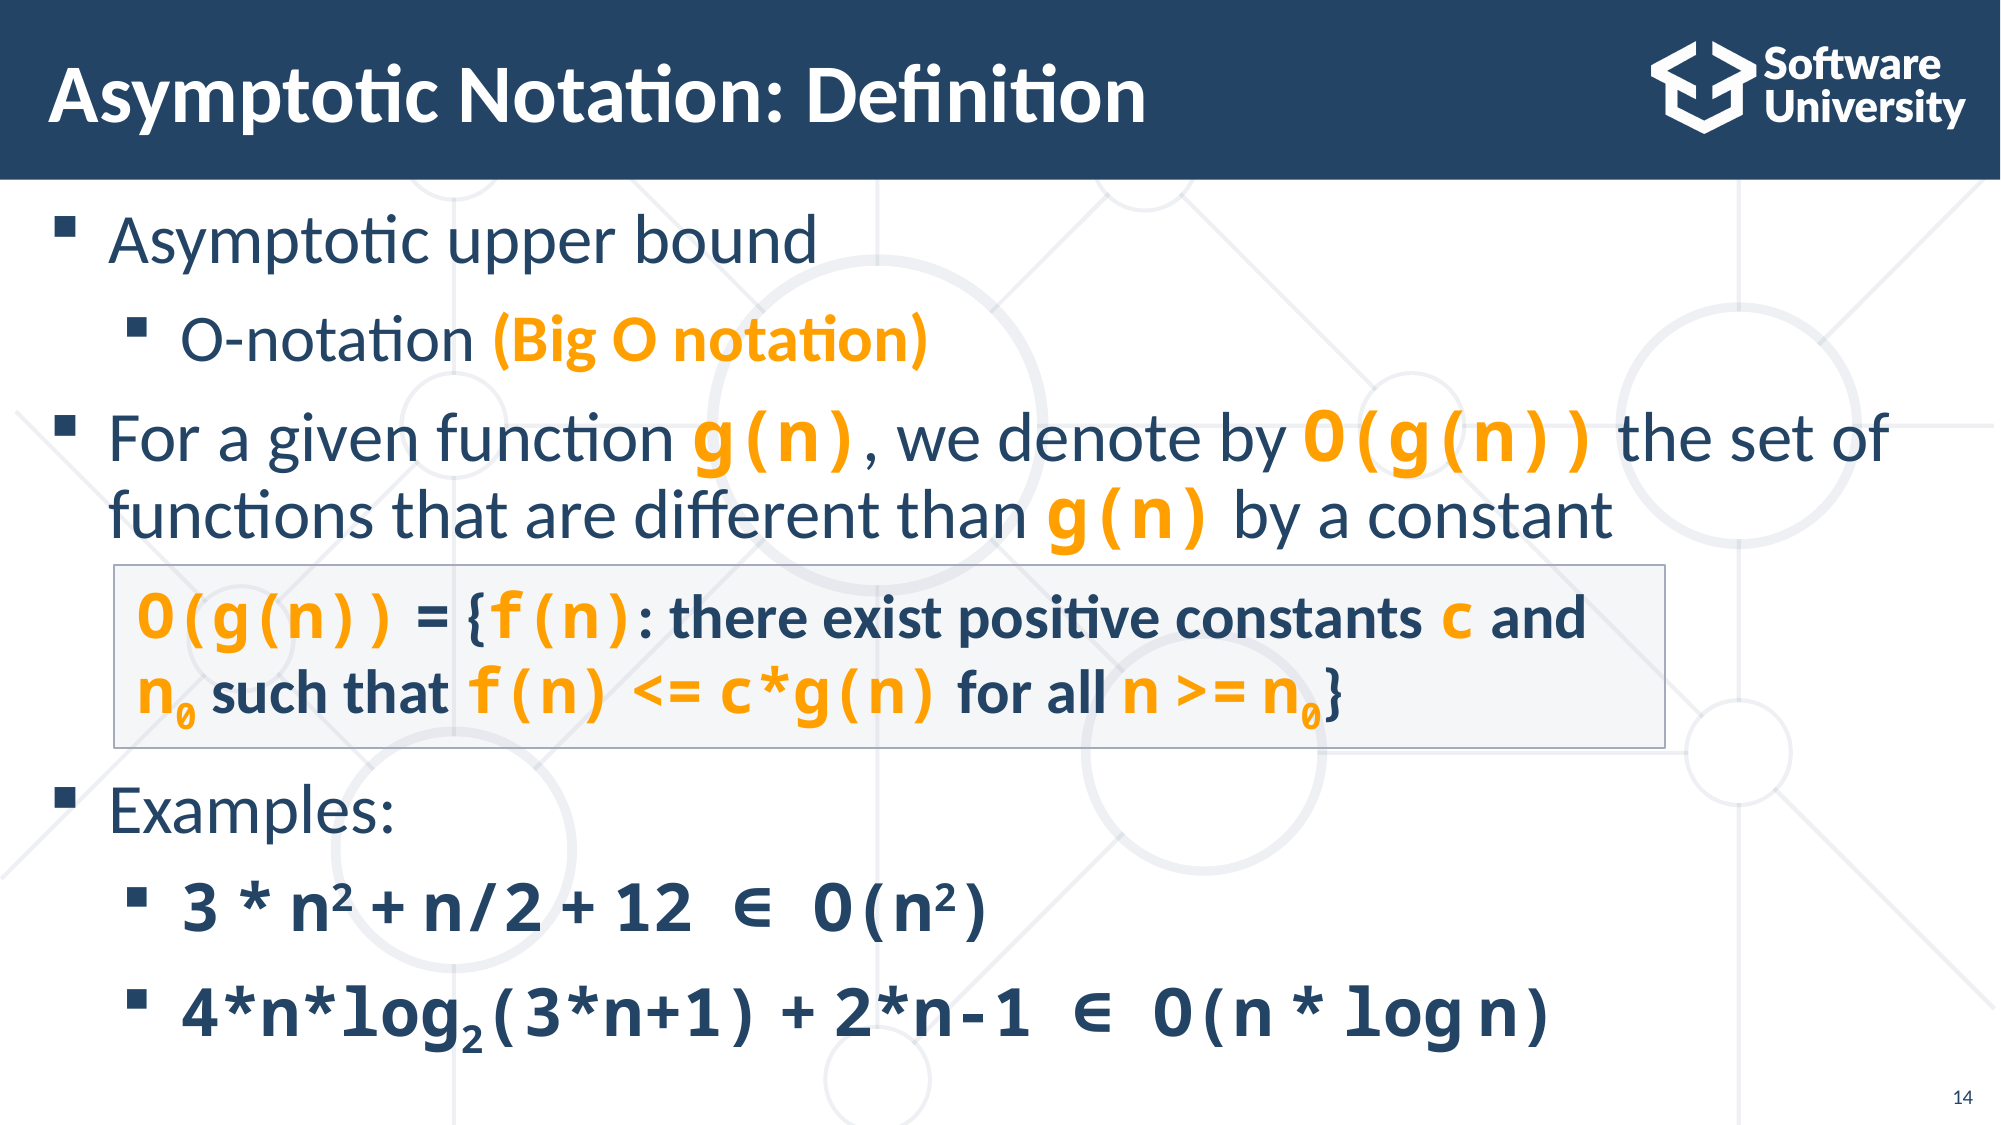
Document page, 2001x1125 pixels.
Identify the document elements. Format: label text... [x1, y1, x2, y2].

list Asymptotic upper bound O-notation (Big O notation) For a given function g(n), we denote by O(g(n)) the set of functions that are different than g(n) by a constant Examples: 3 * n2 + n/2 + 12 ∈ O(n2) 4*n*log2(3*n+1) + 2*n-1 ∈ O(n * log n) [31, 196, 1970, 1104]
slide_number 14 [1927, 1067, 1989, 1117]
text_box O(g(n)) = {f(n): there exist positive constants c and n0 such that f(n) <= c*g(n) for all n >= n0} [114, 564, 1666, 749]
picture [1651, 41, 1966, 134]
title Asymptotic Notation: Definition [31, 16, 1625, 162]
